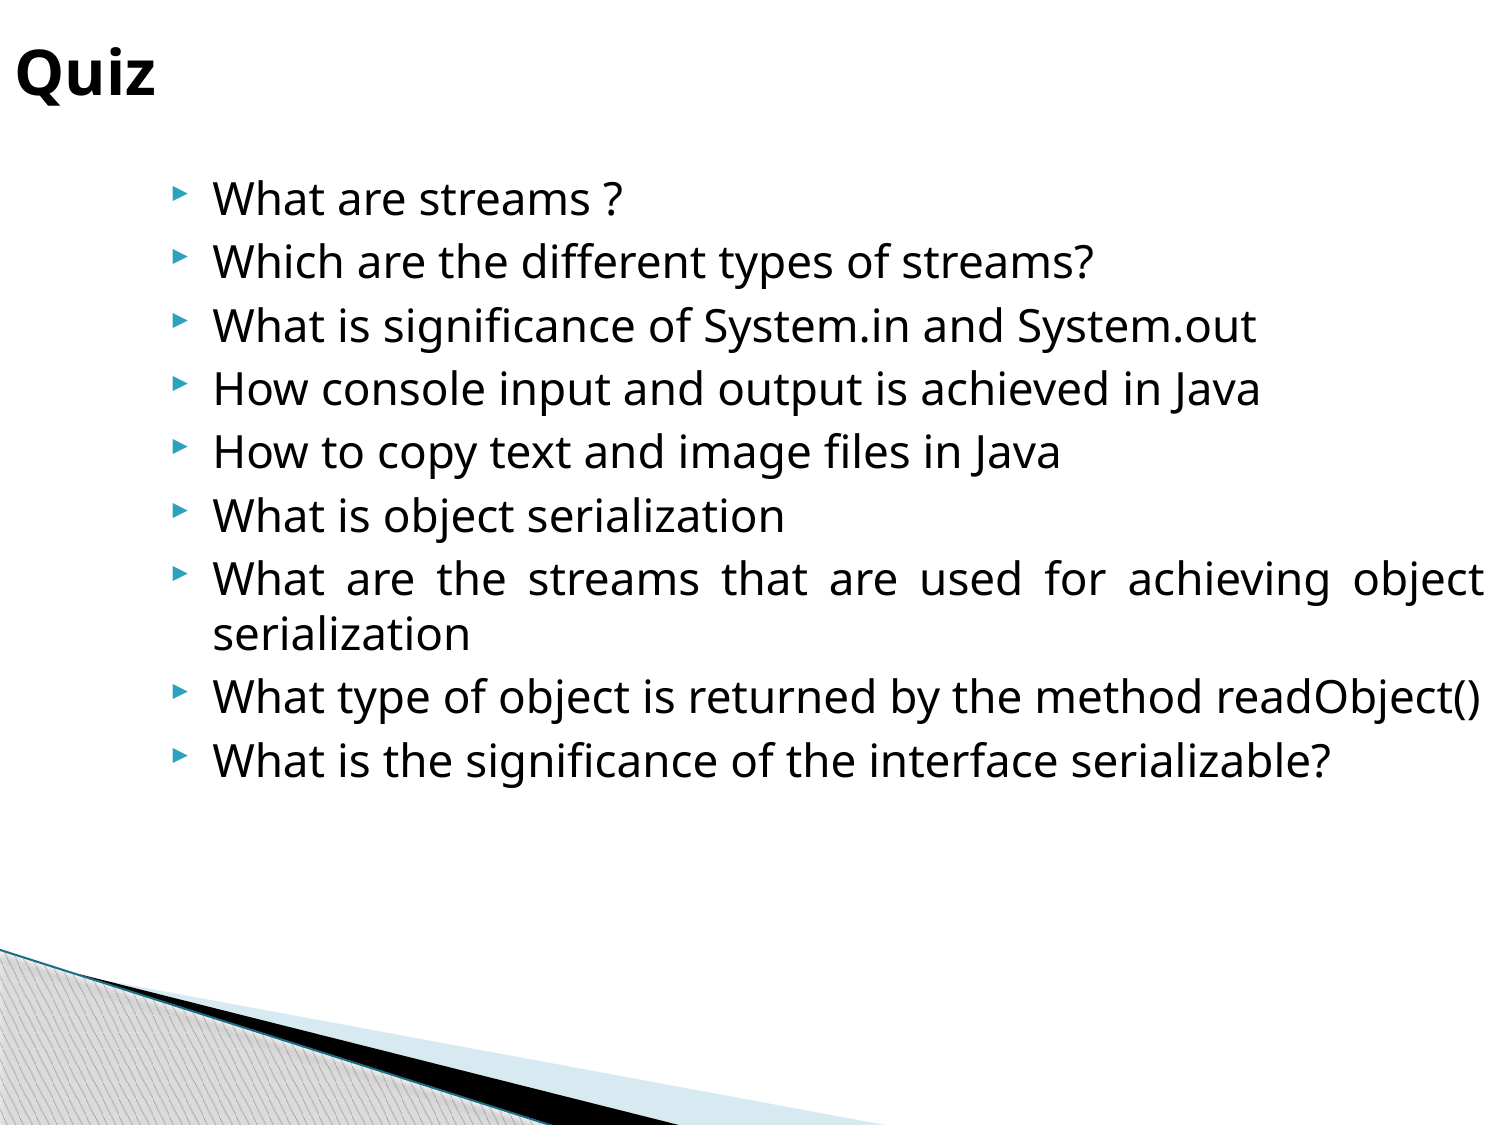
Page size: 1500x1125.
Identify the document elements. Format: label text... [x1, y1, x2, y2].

list What are streams ? Which are the different types of streams? What is significance of System.in and System.out How console input and output is achieved in Java How to copy text and image files in Java What is object serialization What are the streams that are used for achieving object serialization What type of object is returned by the method readObject() What is the significance of the interface serializable? [137, 162, 1500, 1038]
title Quiz [0, 24, 1241, 116]
